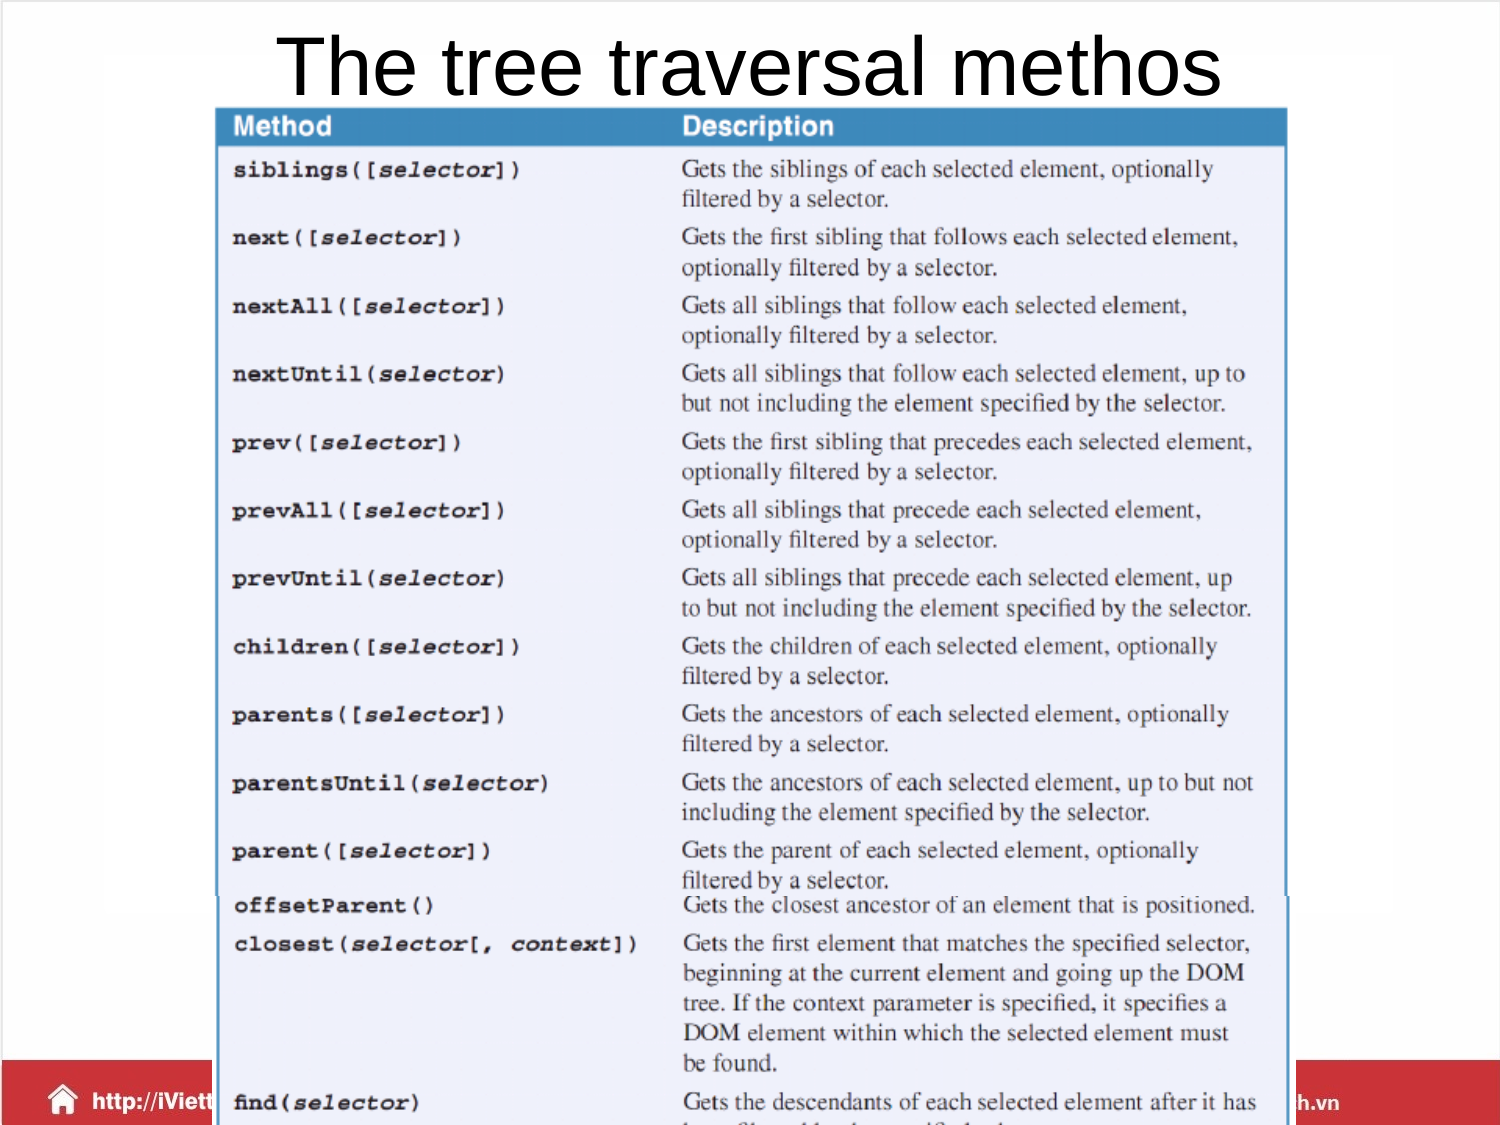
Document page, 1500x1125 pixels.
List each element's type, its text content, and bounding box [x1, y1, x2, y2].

picture [0, 0, 1500, 1125]
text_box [206, 99, 1296, 1125]
title The tree traversal methos [74, 24, 1426, 101]
